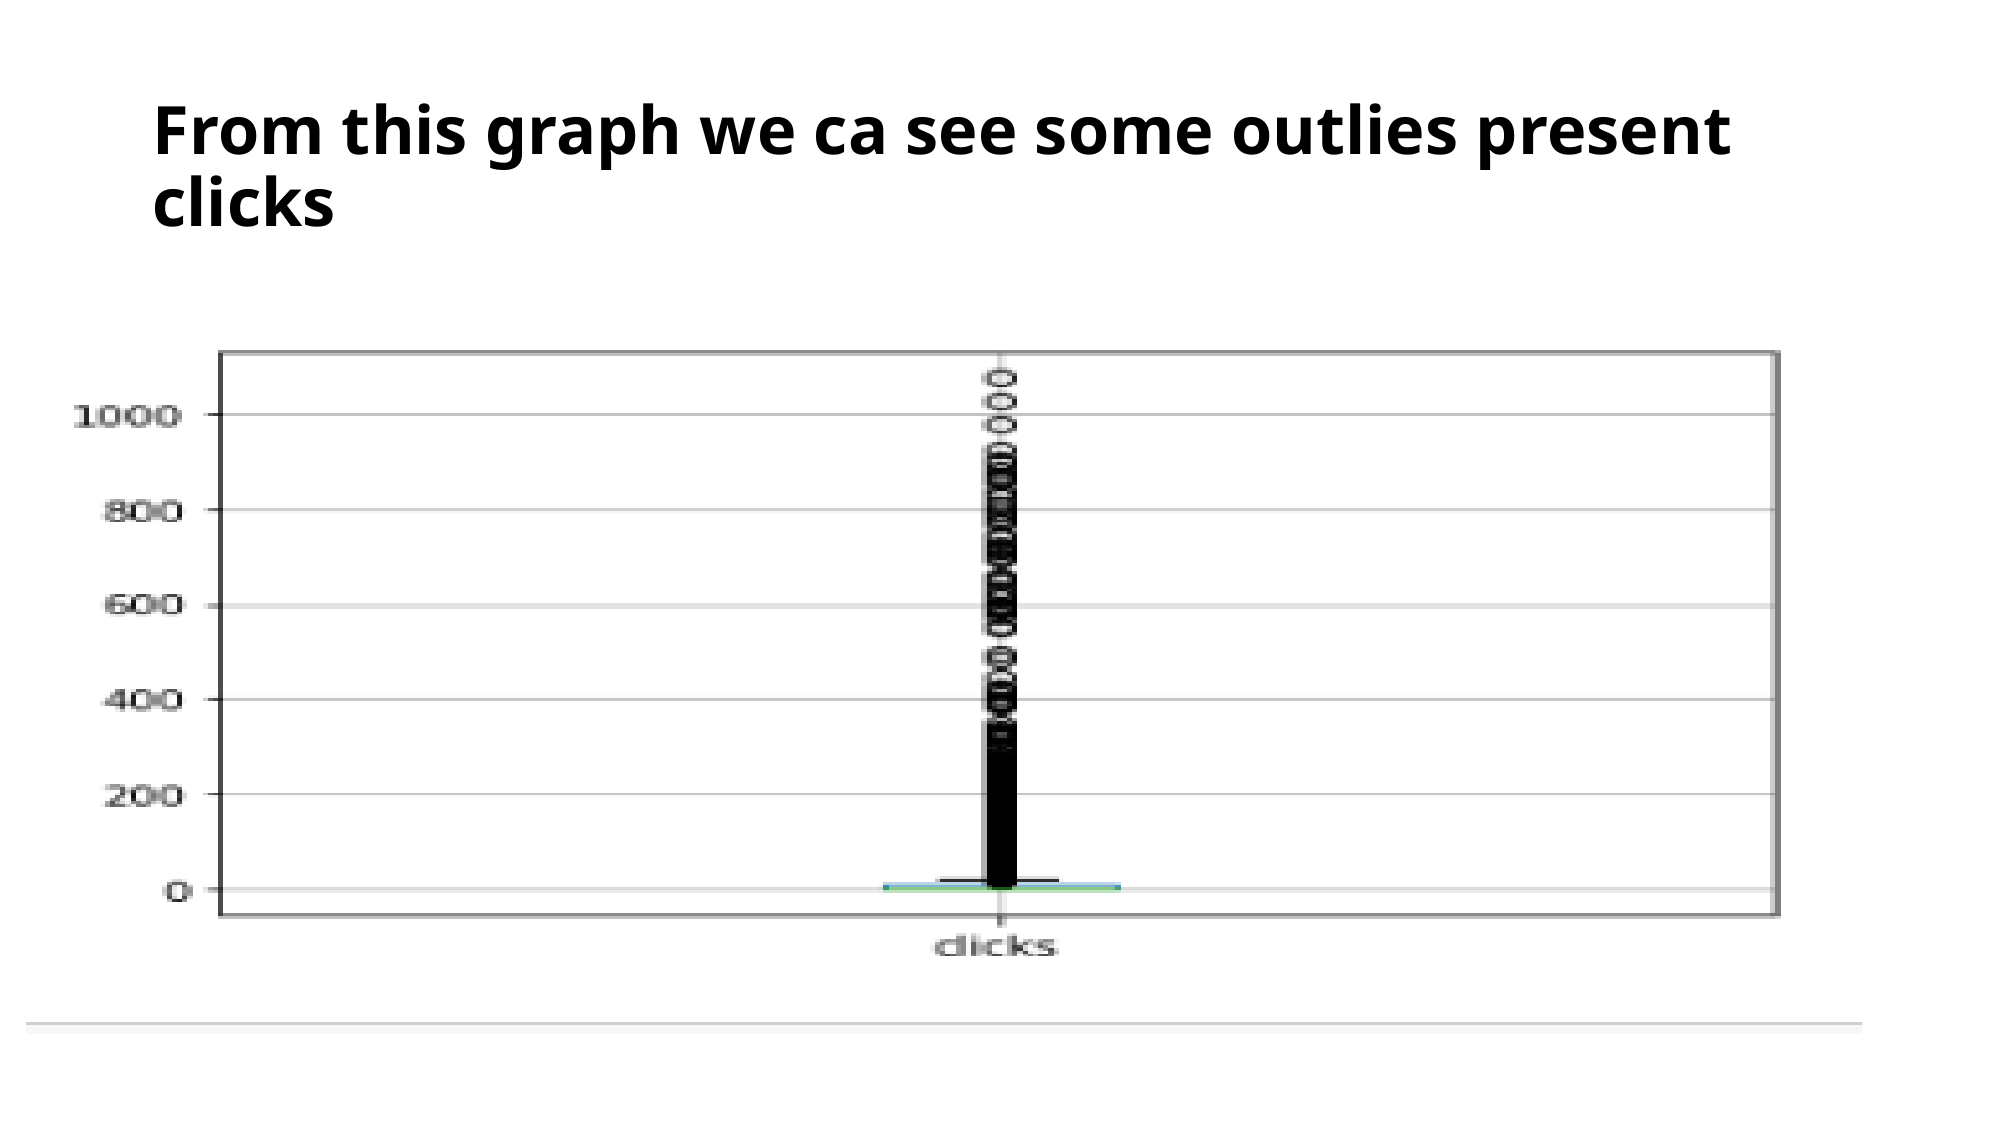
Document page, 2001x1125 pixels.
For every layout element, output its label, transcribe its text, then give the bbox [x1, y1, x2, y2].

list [26, 311, 1863, 1034]
title From this graph we ca see some outlies present clicks [137, 59, 1863, 278]
